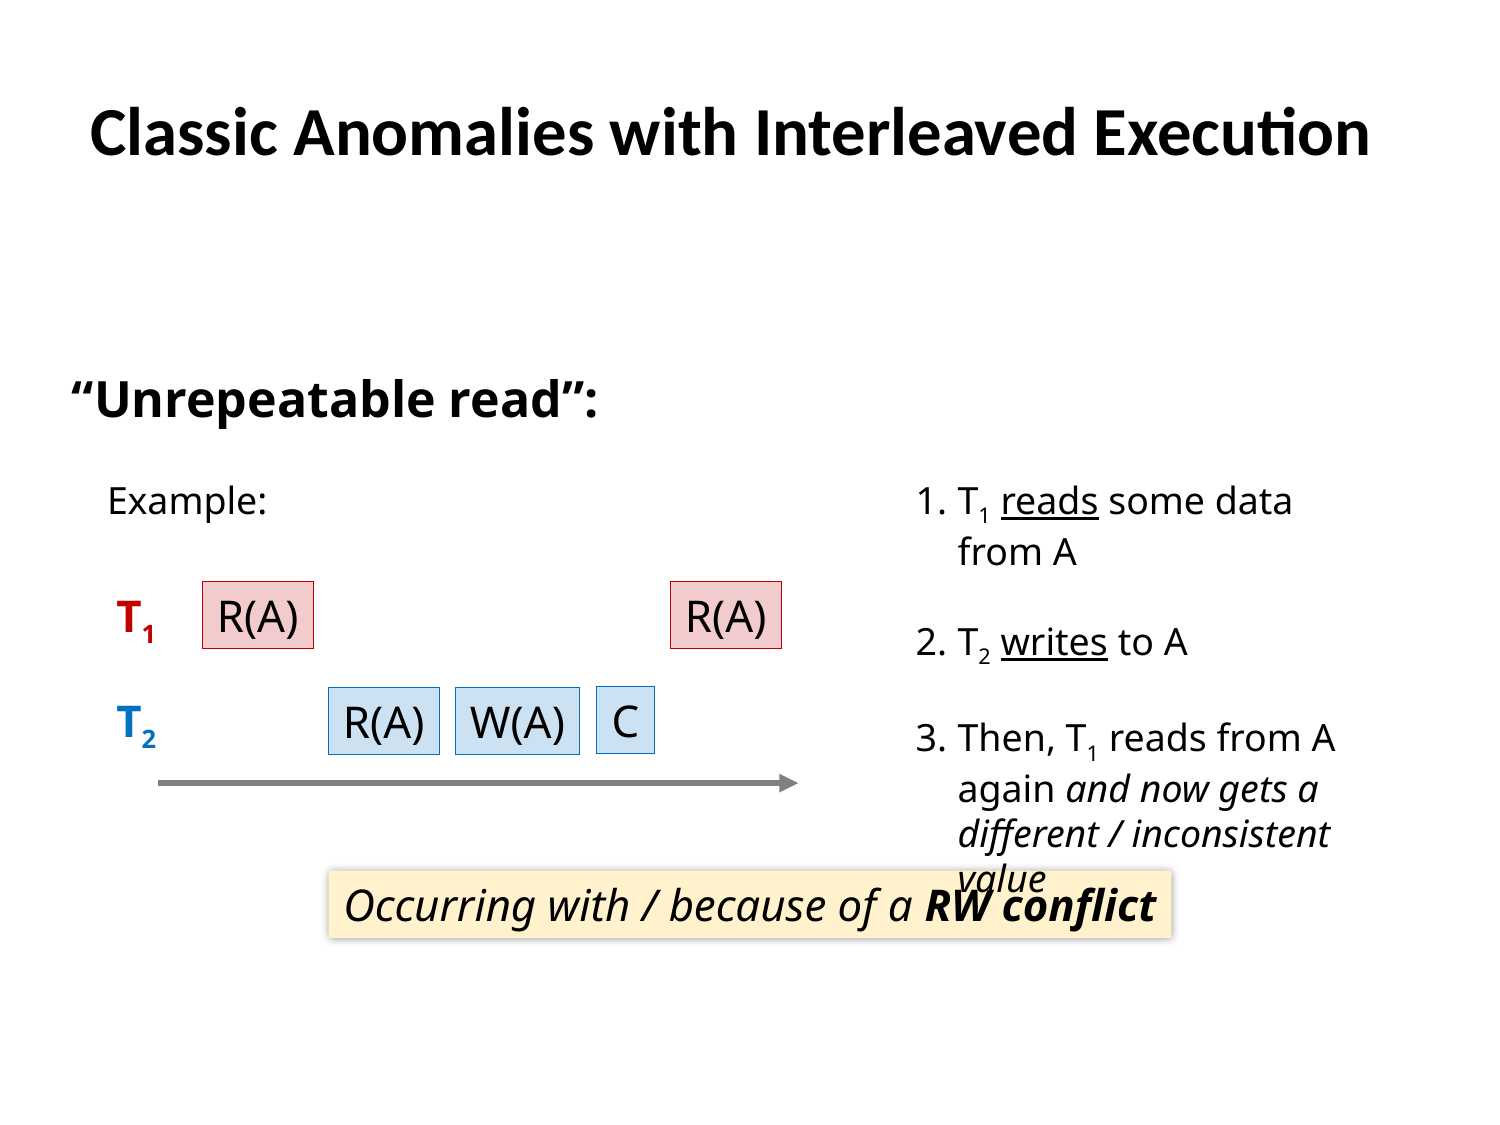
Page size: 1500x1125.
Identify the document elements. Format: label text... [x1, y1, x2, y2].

text_box T1 [101, 581, 171, 656]
text_box Classic Anomalies with Interleaved Execution [78, 51, 1456, 215]
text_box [331, 686, 653, 756]
text_box R(A) [670, 581, 782, 649]
text_box T1 reads some data from A T2 writes to A Then, T1 reads from A again and now gets a different / inconsistent value [900, 469, 1397, 908]
text_box Occurring with / because of a RW conflict [328, 870, 1172, 938]
text_box Example: [92, 469, 283, 530]
text_box T2 [101, 686, 171, 762]
text_box R(A) [202, 581, 314, 649]
text_box “Unrepeatable read”: [57, 360, 614, 436]
